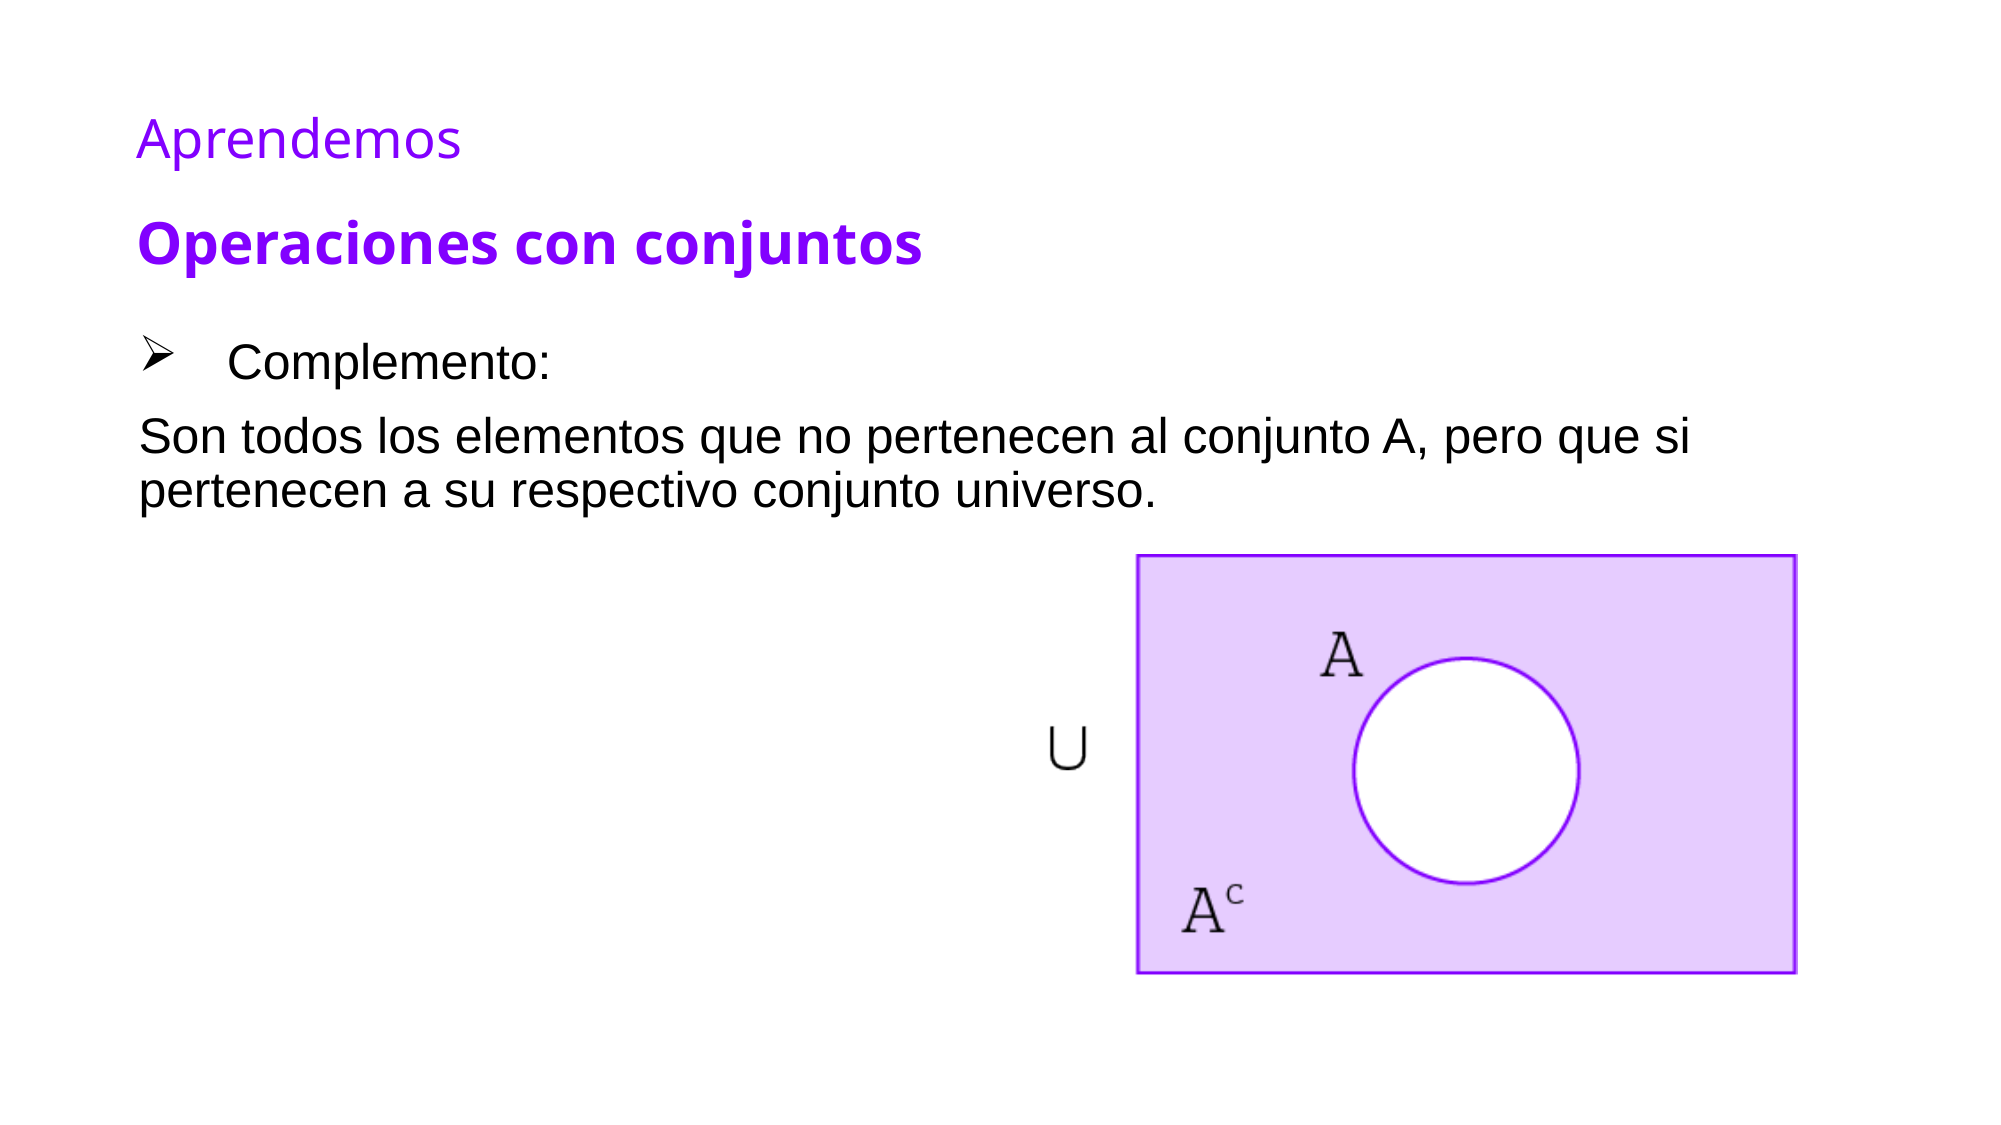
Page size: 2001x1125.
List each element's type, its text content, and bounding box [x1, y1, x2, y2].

picture [1045, 554, 1798, 977]
list Operaciones con conjuntos [121, 201, 957, 291]
title Aprendemos [121, 110, 1882, 173]
